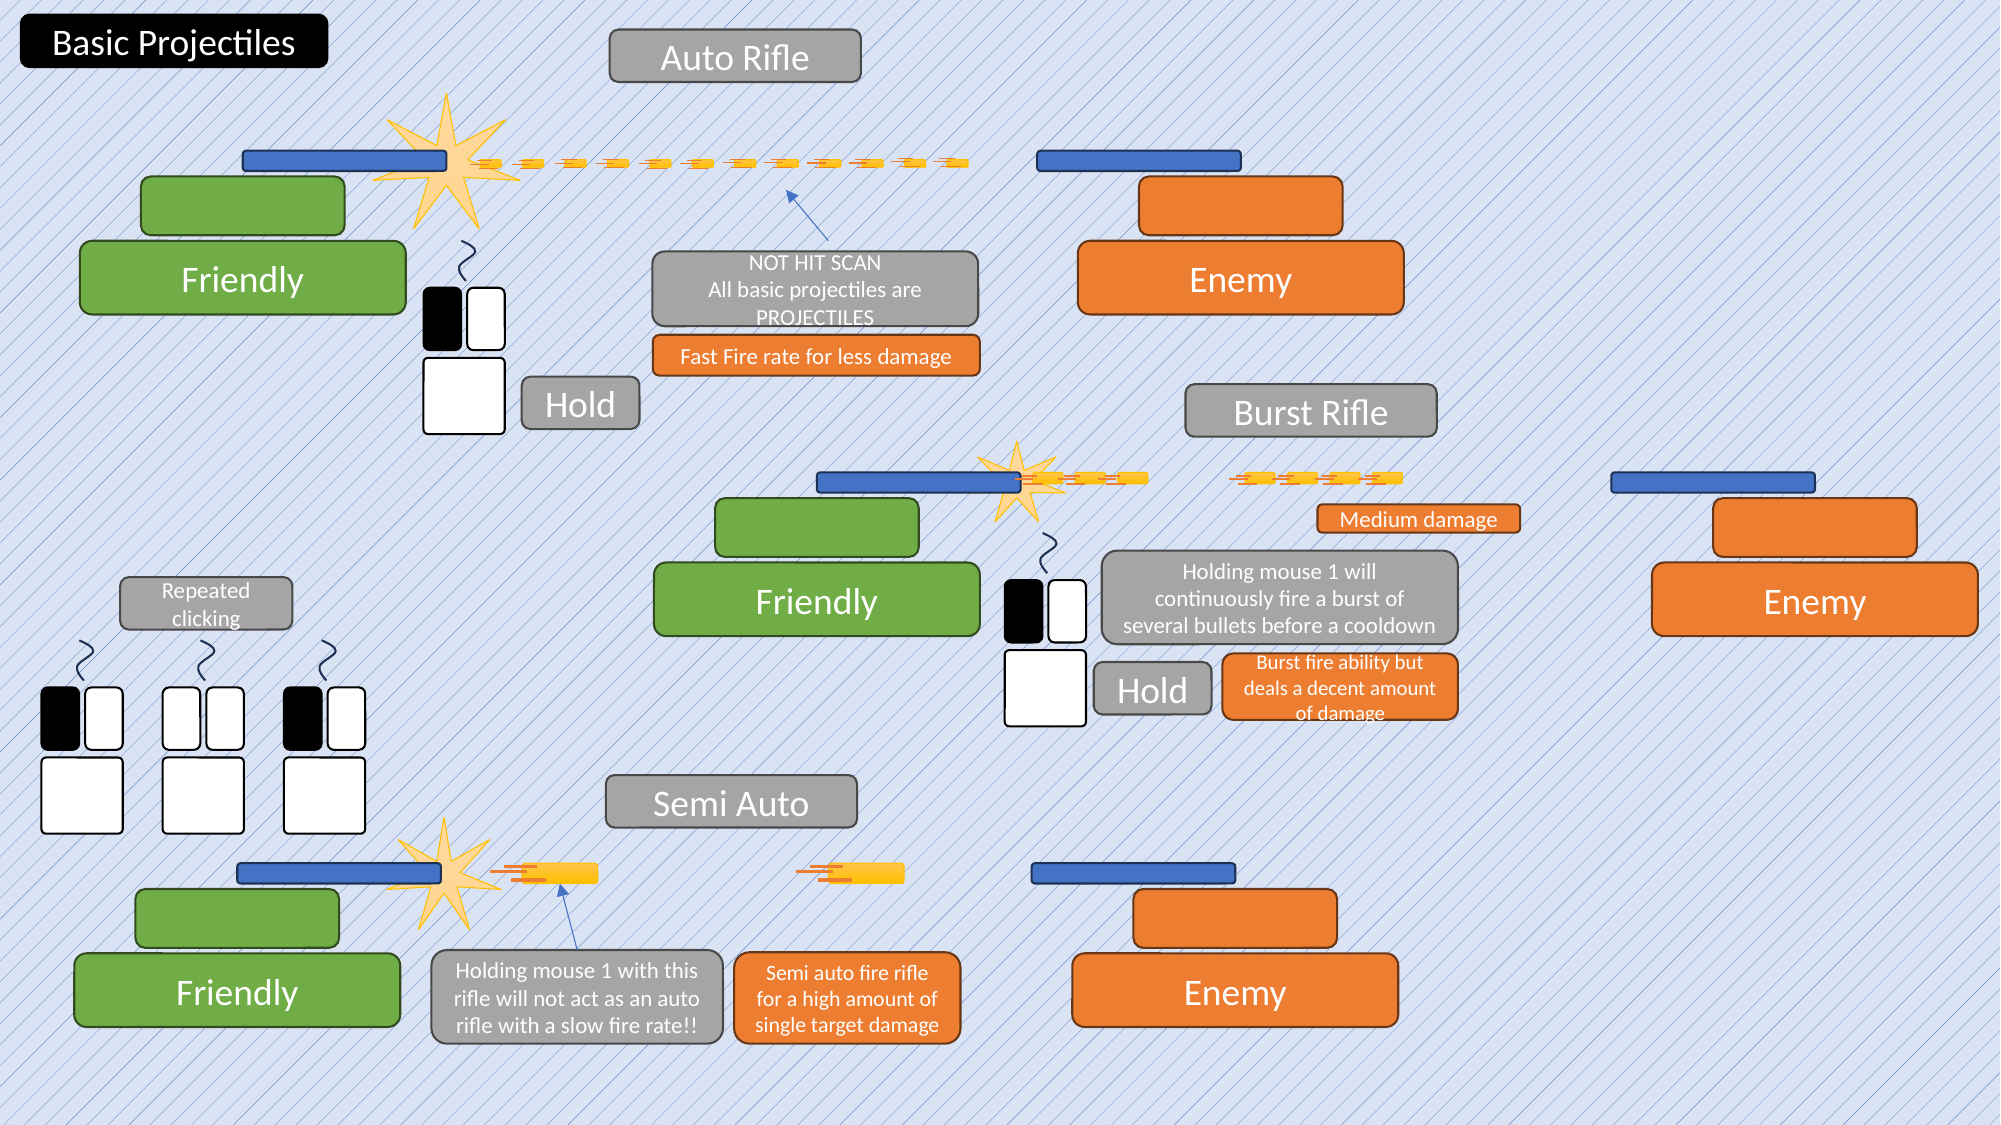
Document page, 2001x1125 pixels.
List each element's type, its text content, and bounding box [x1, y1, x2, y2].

text_box [1047, 579, 1088, 644]
text_box [282, 686, 323, 751]
text_box [134, 887, 341, 949]
text_box Enemy [1076, 239, 1405, 316]
text_box [1137, 175, 1344, 237]
text_box [326, 686, 367, 751]
text_box [903, 159, 927, 168]
text_box Fast Fire rate for less damage [651, 333, 981, 377]
text_box [161, 686, 202, 751]
text_box [197, 639, 216, 682]
text_box [1003, 579, 1044, 644]
text_box [386, 817, 502, 931]
text_box Auto Rifle [608, 28, 862, 84]
text_box Friendly [652, 561, 981, 638]
text_box [84, 686, 124, 751]
text_box [76, 639, 95, 682]
text_box Friendly [78, 239, 407, 316]
text_box [422, 356, 506, 436]
text_box Enemy [1650, 561, 1979, 638]
text_box [241, 149, 448, 173]
text_box [827, 862, 905, 885]
text_box Holding mouse 1 will continuously fire a burst of several bullets before a cooldown [1100, 549, 1460, 646]
text_box Hold [1092, 660, 1213, 716]
text_box [1003, 649, 1088, 728]
text_box [1712, 497, 1918, 558]
text_box [1371, 471, 1403, 485]
text_box [649, 159, 672, 168]
text_box [1329, 471, 1361, 485]
text_box [1074, 471, 1106, 485]
text_box Semi Auto [604, 774, 859, 829]
text_box Burst Rifle [1184, 383, 1438, 438]
text_box [40, 686, 81, 751]
text_box [946, 159, 969, 168]
text_box Semi auto fire rifle for a high amount of single target damage [733, 951, 962, 1045]
text_box [1032, 471, 1064, 485]
text_box [521, 862, 599, 885]
text_box [479, 159, 502, 168]
text_box Repeated clicking [119, 576, 294, 631]
text_box [564, 159, 587, 168]
text_box [1132, 887, 1339, 949]
text_box [819, 159, 842, 168]
text_box Enemy [1071, 952, 1400, 1029]
text_box [40, 756, 124, 835]
text_box [977, 440, 1057, 475]
text_box [458, 239, 477, 282]
text_box Hold [520, 375, 641, 431]
text_box [691, 159, 714, 168]
text_box [1030, 862, 1237, 885]
text_box [372, 92, 521, 230]
text_box [205, 686, 245, 751]
text_box NOT HIT SCAN All basic projectiles are PROJECTILES [651, 250, 980, 328]
text_box [734, 159, 757, 168]
text_box Medium damage [1316, 503, 1522, 534]
text_box [1036, 149, 1242, 173]
text_box [161, 756, 245, 835]
text_box [236, 862, 442, 885]
text_box [1610, 471, 1817, 494]
text_box [994, 480, 1066, 523]
text_box [714, 497, 920, 558]
text_box [776, 159, 799, 168]
text_box [815, 471, 1022, 494]
text_box [606, 159, 630, 168]
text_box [559, 883, 578, 950]
text_box [1039, 532, 1058, 574]
text_box [1286, 471, 1319, 485]
text_box Burst fire ability but deals a decent amount of damage [1221, 652, 1459, 721]
text_box [521, 159, 545, 168]
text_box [785, 189, 829, 241]
text_box [1244, 471, 1276, 485]
text_box [1117, 471, 1149, 485]
text_box [318, 639, 337, 682]
text_box [861, 159, 884, 168]
text_box [466, 286, 506, 352]
text_box [139, 175, 346, 237]
text_box [422, 286, 463, 352]
text_box Friendly [73, 952, 402, 1029]
text_box Holding mouse 1 with this rifle will not act as an auto rifle with a slow fire rate!! [430, 948, 725, 1045]
text_box [282, 756, 367, 835]
text_box Basic Projectiles [19, 13, 329, 69]
